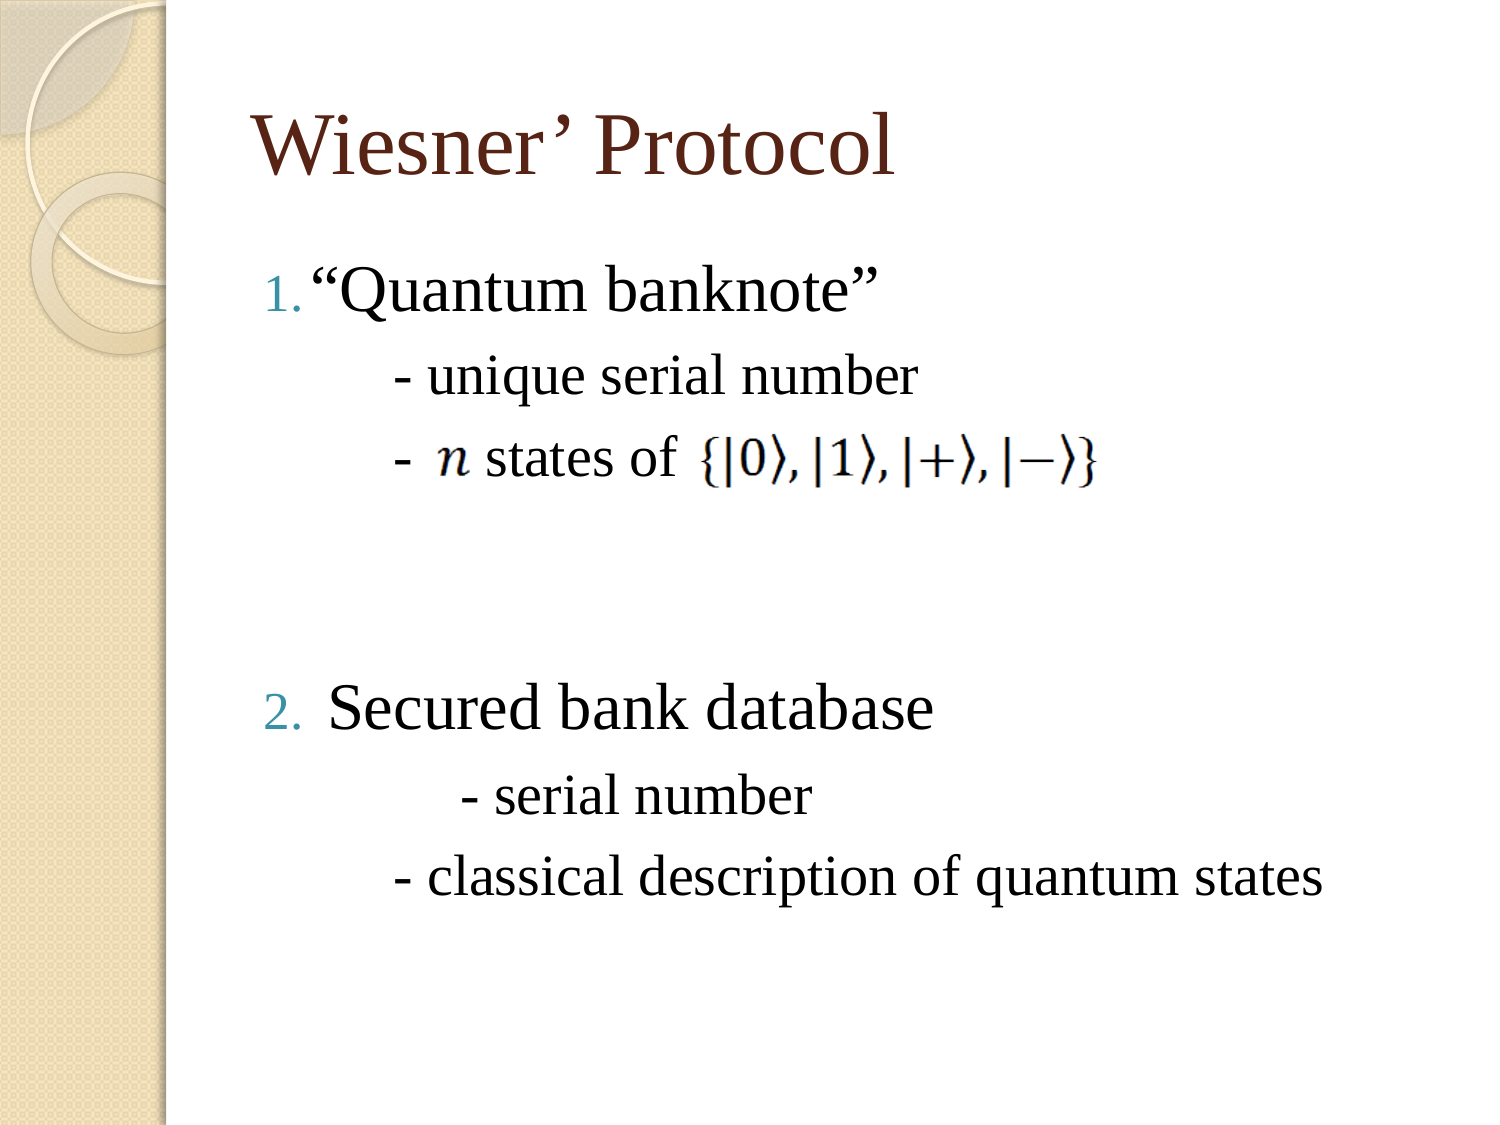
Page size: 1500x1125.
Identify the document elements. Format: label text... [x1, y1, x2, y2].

picture [437, 421, 472, 501]
picture [699, 425, 1101, 501]
list “Quantum banknote” - unique serial number - states of Secured bank database - serial number - classical description of quantum states [235, 237, 1466, 1025]
title Wiesner’ Protocol [235, 45, 1466, 233]
